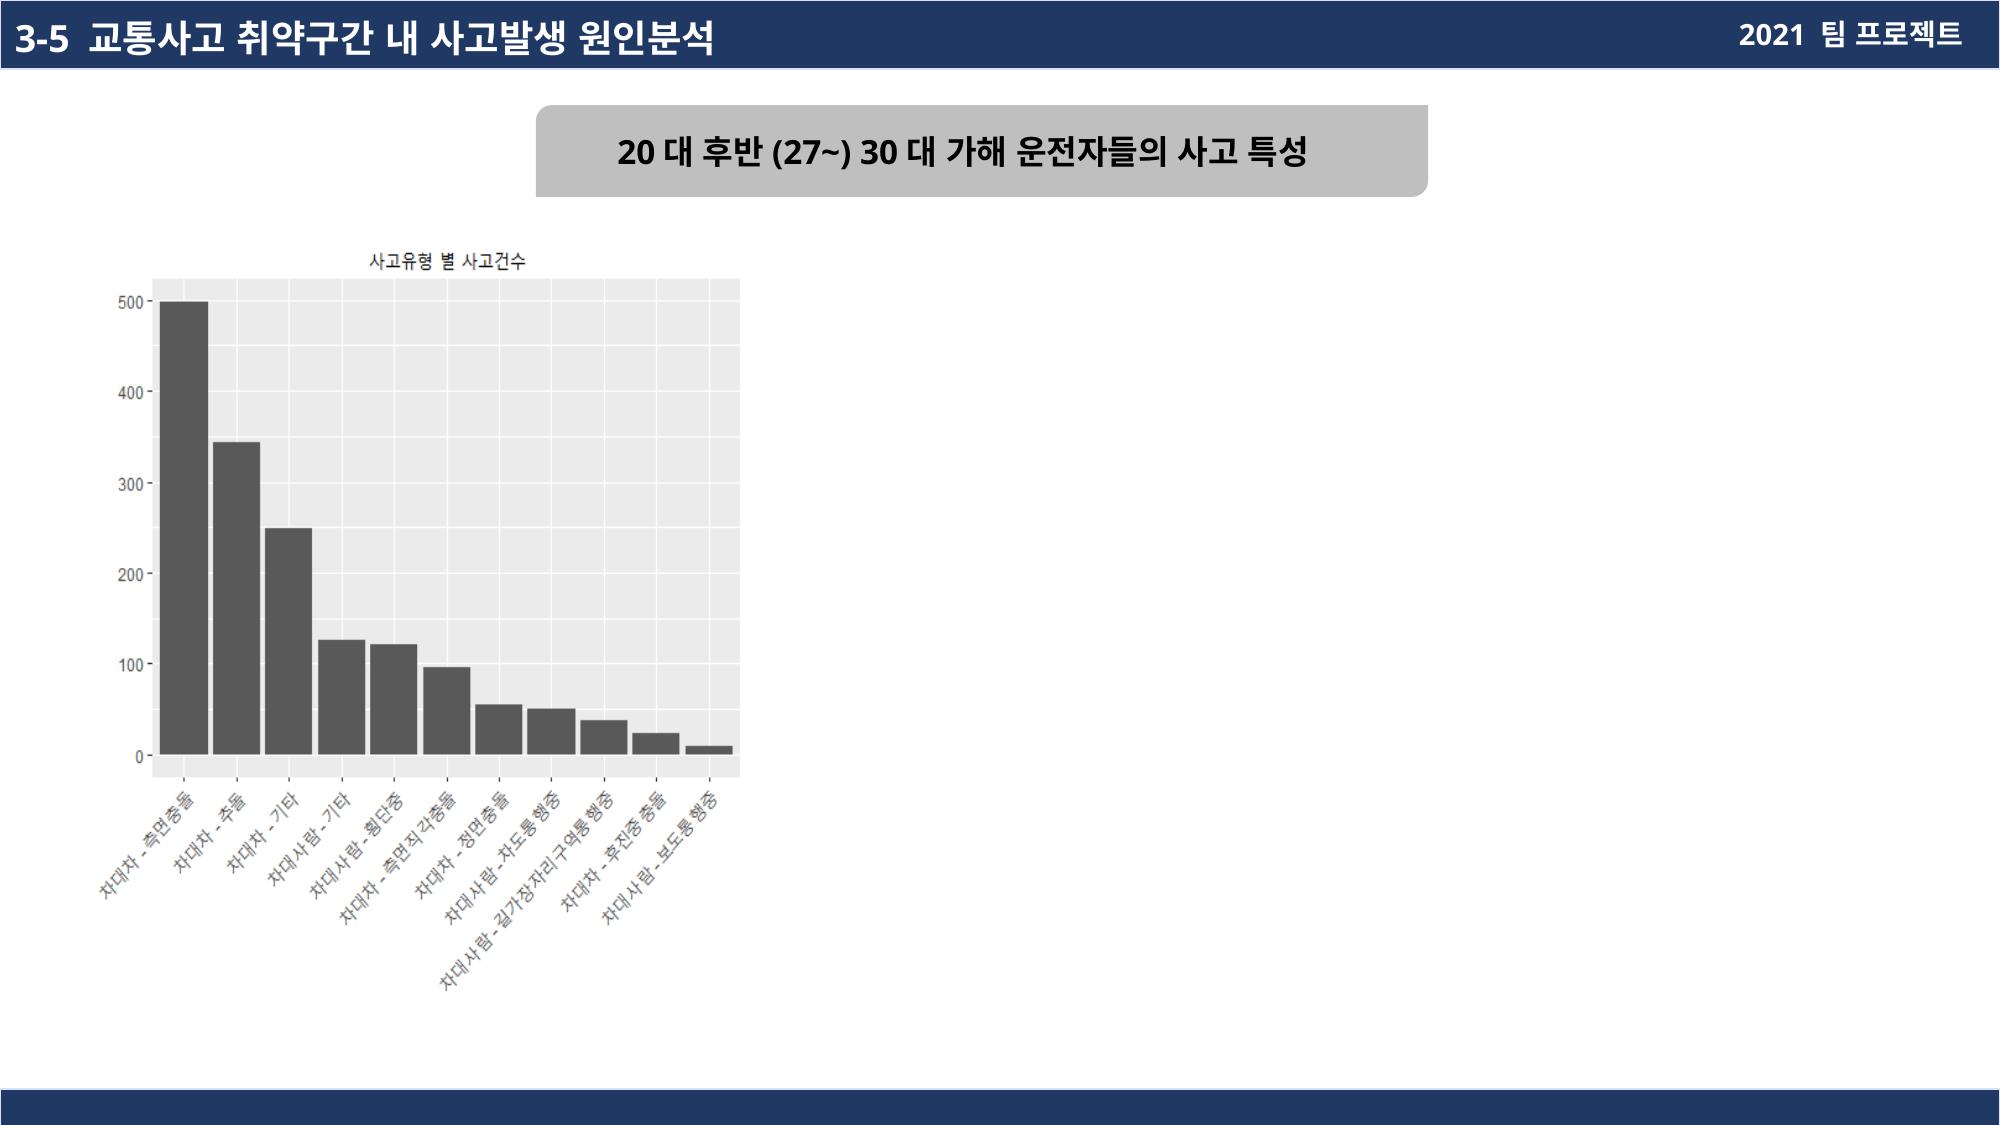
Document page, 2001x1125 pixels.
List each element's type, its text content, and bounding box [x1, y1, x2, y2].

text_box [0, 0, 2000, 70]
text_box 3-5 교통사고 취약구간 내 사고발생 원인분석 [0, 7, 836, 68]
picture [87, 233, 750, 1007]
text_box 2021 팀 프로젝트 [1724, 9, 2000, 59]
text_box [0, 1088, 2000, 1125]
text_box 20대 후반(27~) 30대 가해 운전자들의 사고 특성 [535, 105, 1429, 197]
